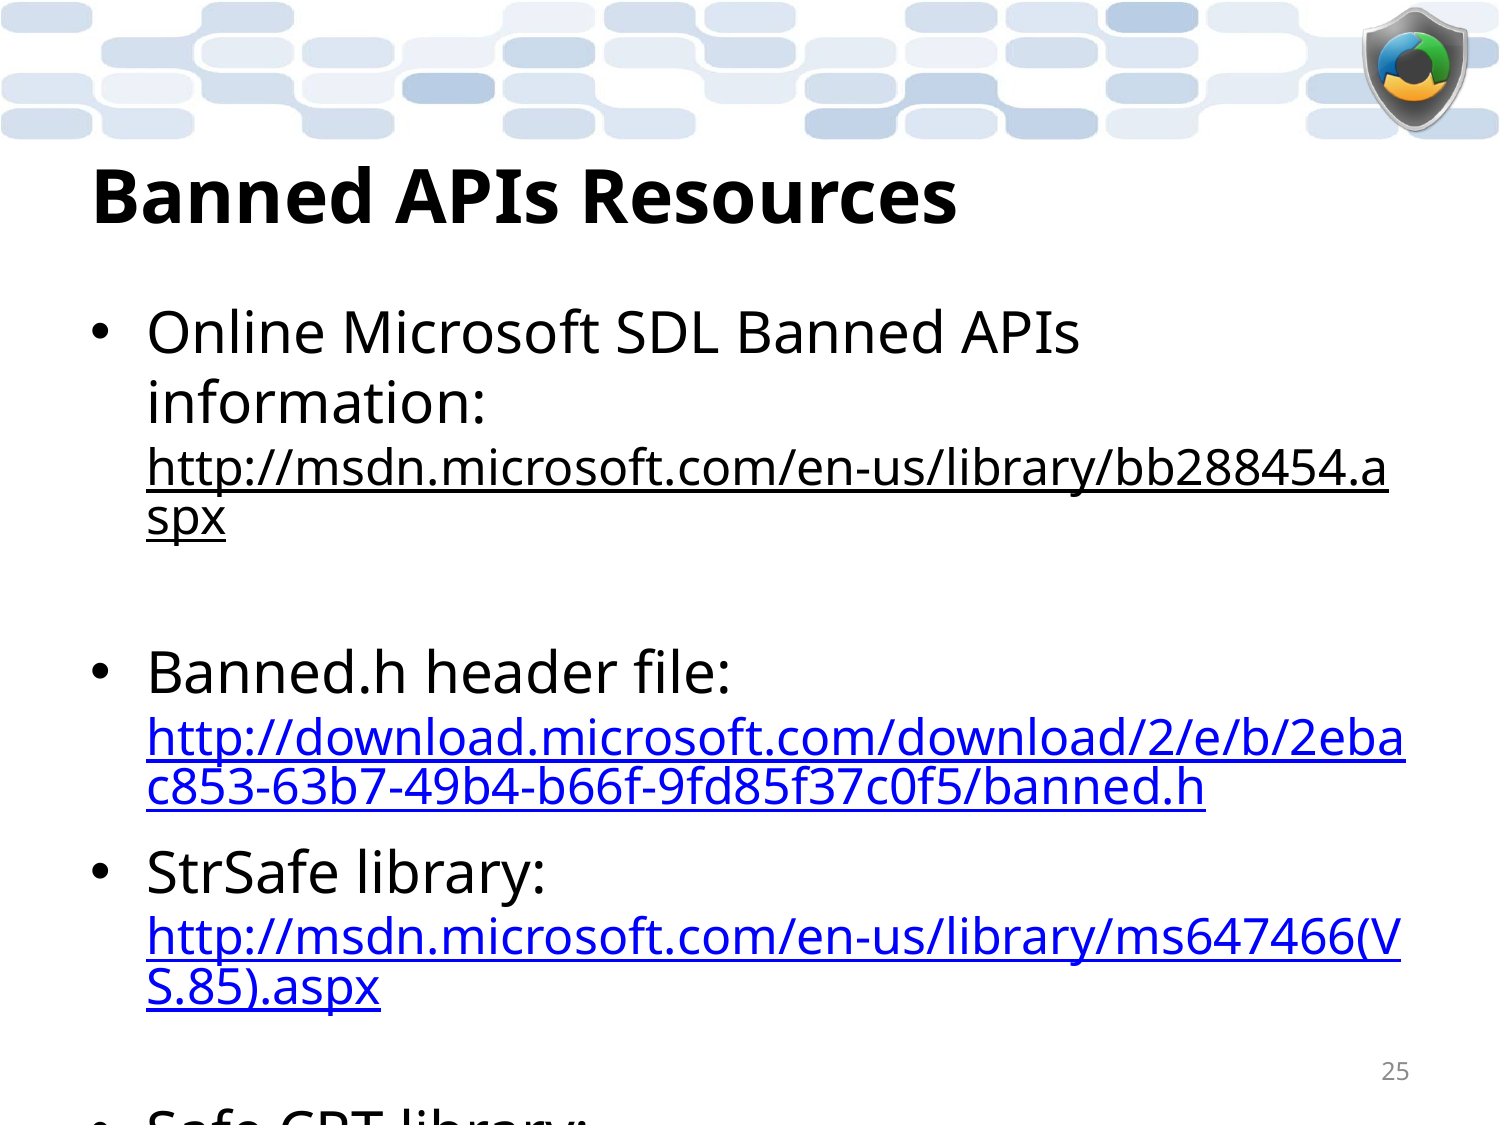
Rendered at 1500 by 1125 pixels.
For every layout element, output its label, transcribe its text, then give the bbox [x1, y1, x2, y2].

title Banned APIs Resources [75, 137, 1425, 250]
list Online Microsoft SDL Banned APIs information: http://msdn.microsoft.com/en-us/library/bb288454.aspx Banned.h header file: http://download.microsoft.com/download/2/e/b/2ebac853-63b7-49b4-b66f-9fd85f37c0f5/banned.h StrSafe library: http://msdn.microsoft.com/en-us/library/ms647466(VS.85).aspx Safe CRT library: http://msdn.microsoft.com/en-us/library/8ef0s5kh(VS.80).aspx [75, 287, 1425, 1005]
slide_number 25 [1074, 1042, 1425, 1103]
picture [0, 0, 1500, 140]
